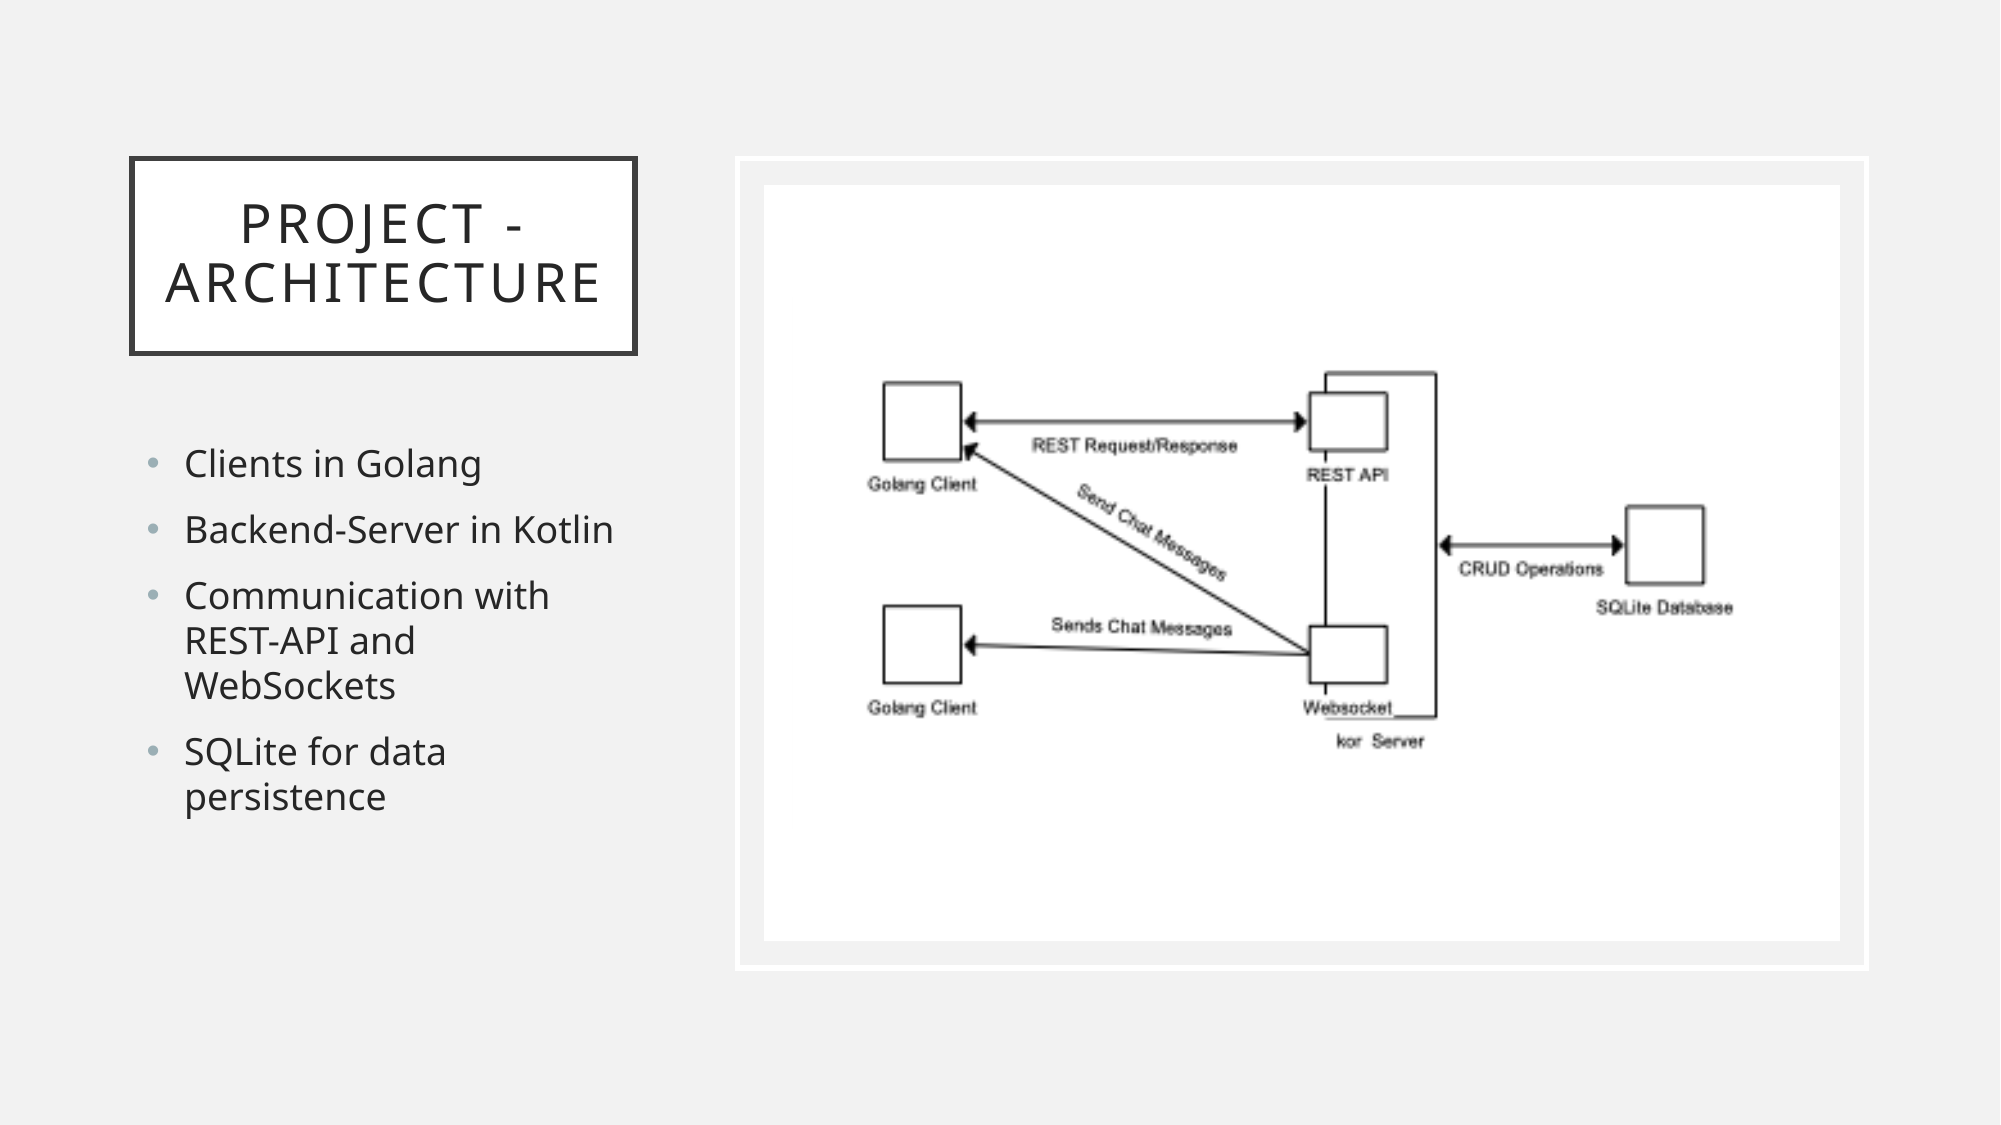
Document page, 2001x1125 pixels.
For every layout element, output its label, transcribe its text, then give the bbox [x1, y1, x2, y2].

list Clients in Golang Backend-Server in Kotlin Communication with REST-API and WebSockets SQLite for data persistence [131, 432, 635, 968]
text_box [763, 184, 1841, 942]
title Project - Architecture [129, 156, 638, 356]
text_box [736, 157, 1868, 969]
picture [791, 297, 1813, 829]
